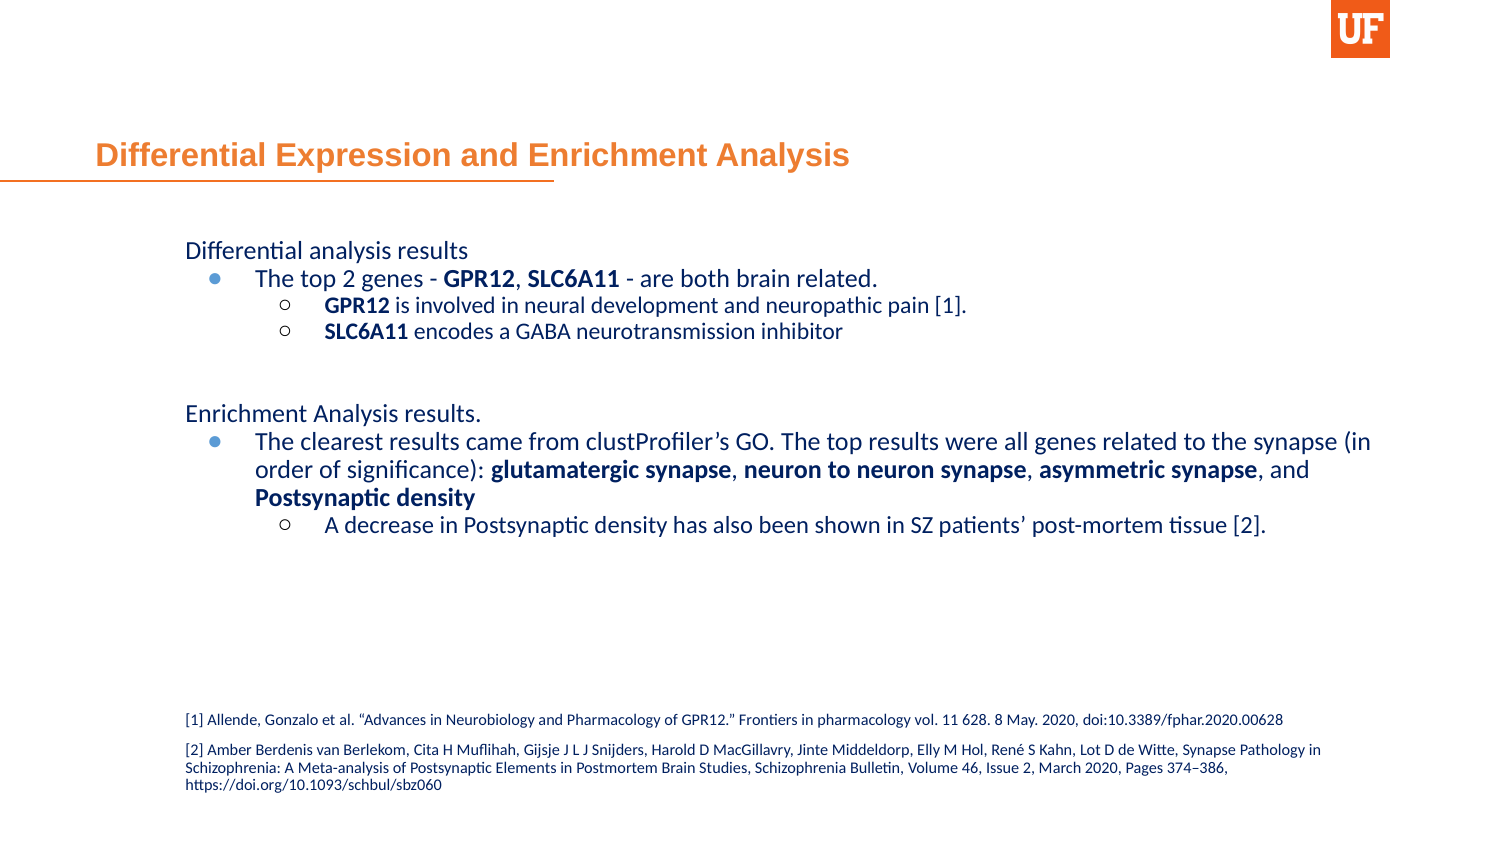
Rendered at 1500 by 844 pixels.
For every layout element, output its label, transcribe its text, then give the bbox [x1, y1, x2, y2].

title Differential Expression and Enrichment Analysis [80, 60, 1375, 181]
picture [1331, 0, 1390, 58]
list Differential analysis results The top 2 genes - GPR12, SLC6A11 - are both brain related. GPR12 is involved in neural development and neuropathic pain [1]. SLC6A11 encodes a GABA neurotransmission inhibitor Enrichment Analysis results. The clearest results came from clustProfiler’s GO. The top results were all genes related to the synapse (in order of significance): glutamatergic synapse, neuron to neuron synapse, asymmetric synapse, and Postsynaptic density A decrease in Postsynaptic density has also been shown in SZ patients’ post-mortem tissue [2]. [1] Allende, Gonzalo et al. “Advances in Neurobiology and Pharmacology of GPR12.” Frontiers in pharmacology vol. 11 628. 8 May. 2020, doi:10.3389/fphar.2020.00628 [2] Amber Berdenis van Berlekom, Cita H Muflihah, Gijsje J L J Snijders, Harold D MacGillavry, Jinte Middeldorp, Elly M Hol, René S Kahn, Lot D de Witte, Synapse Pathology in Schizophrenia: A Meta-analysis of Postsynaptic Elements in Postmortem Brain Studies, Schizophrenia Bulletin, Volume 46, Issue 2, March 2020, Pages 374–386, https://doi.org/10.1093/schbul/sbz060 [170, 229, 1396, 805]
